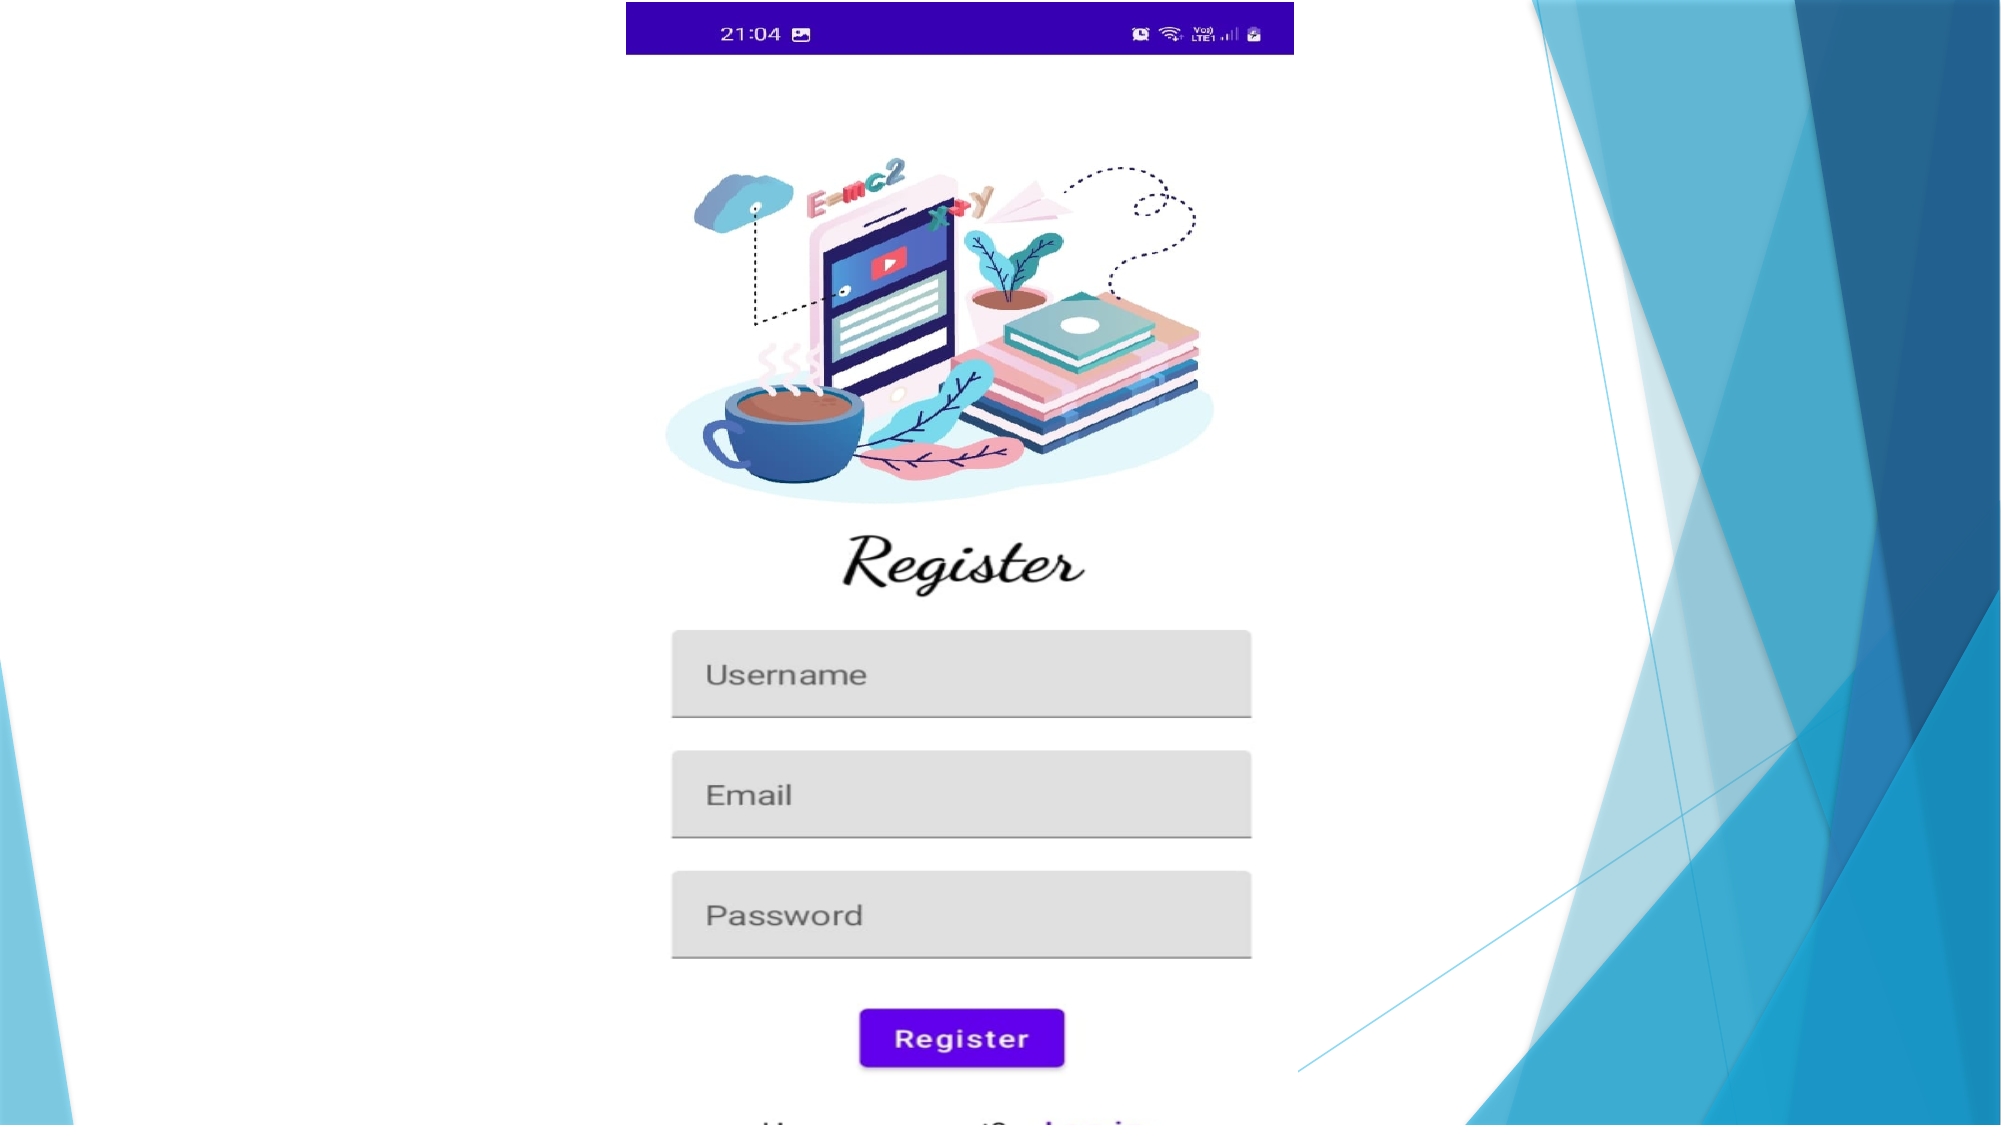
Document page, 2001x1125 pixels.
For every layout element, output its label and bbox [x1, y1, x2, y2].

picture [621, 0, 1298, 1125]
